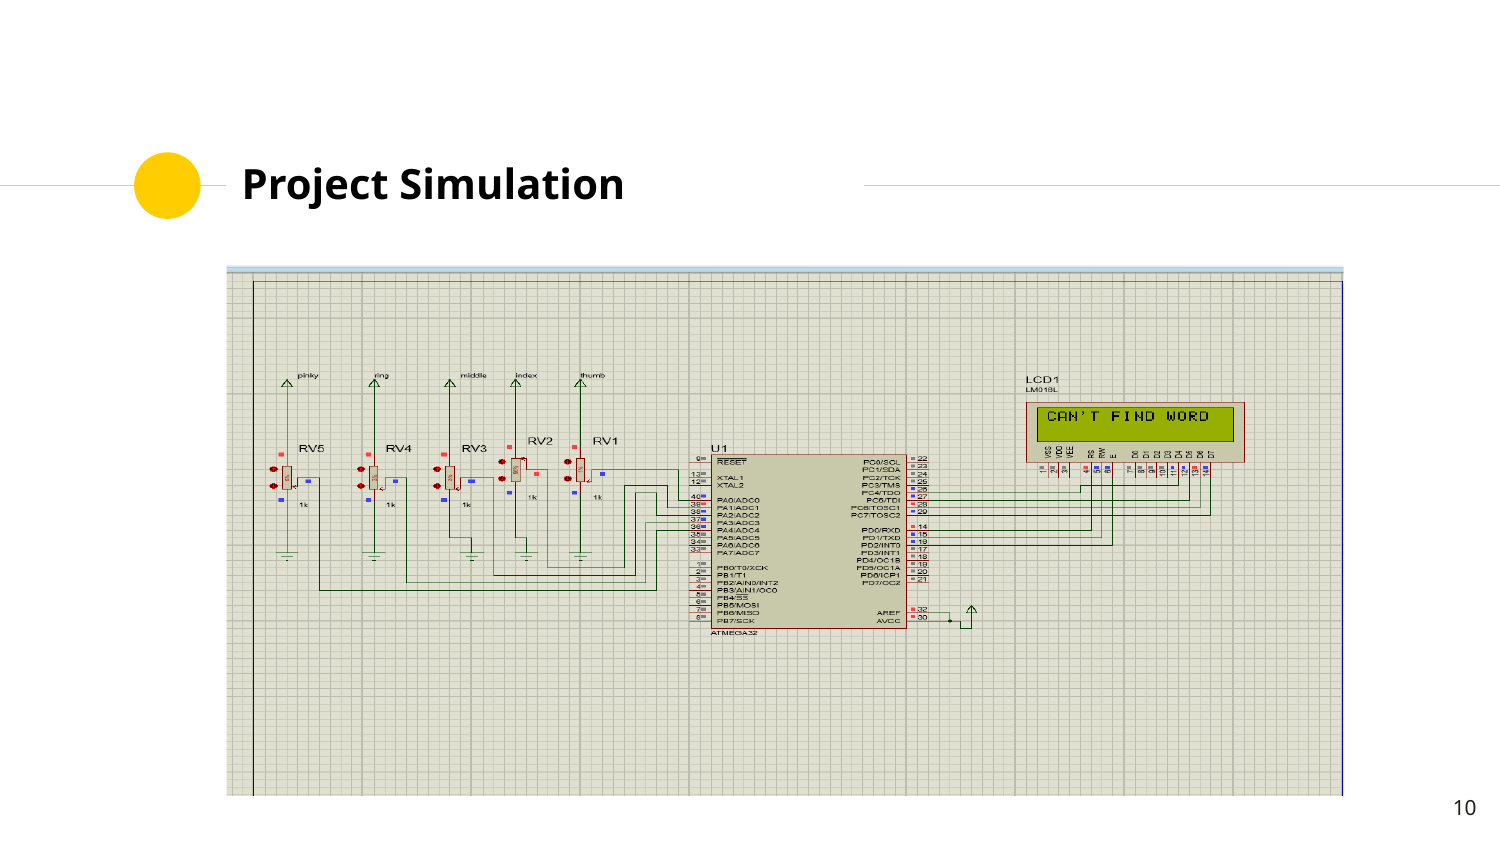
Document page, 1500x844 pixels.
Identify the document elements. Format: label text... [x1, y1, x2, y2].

slide_number 10 [1401, 779, 1492, 844]
picture [226, 264, 1344, 796]
title Project Simulation [226, 146, 863, 219]
